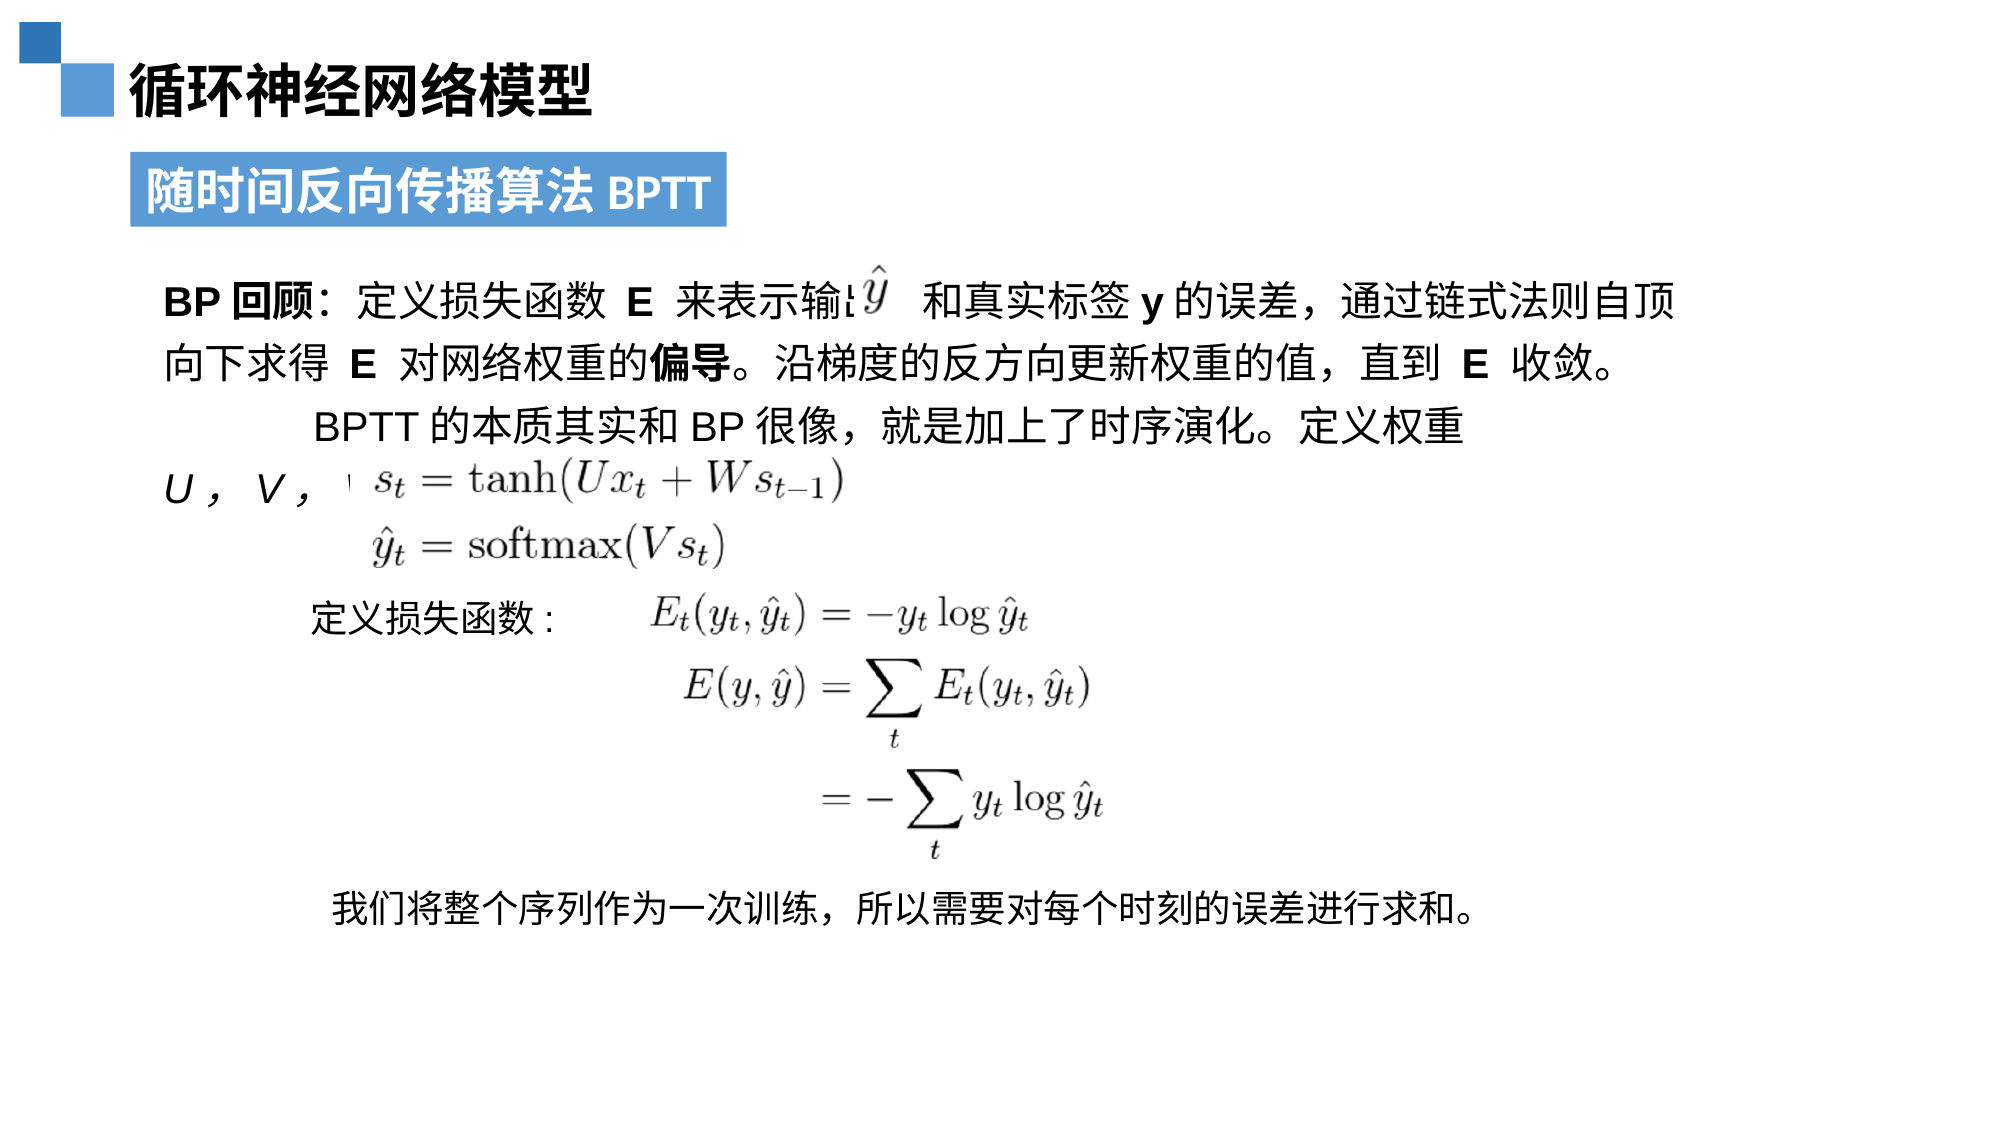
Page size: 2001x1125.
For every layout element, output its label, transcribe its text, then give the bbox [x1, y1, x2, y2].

picture [350, 446, 1140, 872]
text_box BP回顾：定义损失函数 E 来表示输出 和真实标签y的误差，通过链式法则自顶向下求得 E 对网络权重的偏导。沿梯度的反方向更新权重的值，直到 E 收敛。 BPTT的本质其实和BP很像，就是加上了时序演化。定义权重U，V，W。 [148, 254, 1731, 645]
text_box 我们将整个序列作为一次训练，所以需要对每个时刻的误差进行求和。 [316, 866, 1509, 938]
text_box 定义损失函数: [145, 576, 570, 648]
picture [854, 259, 893, 331]
text_box 循环神经网络模型 [113, 47, 1078, 132]
text_box 随时间反向传播算法BPTT [130, 151, 727, 227]
